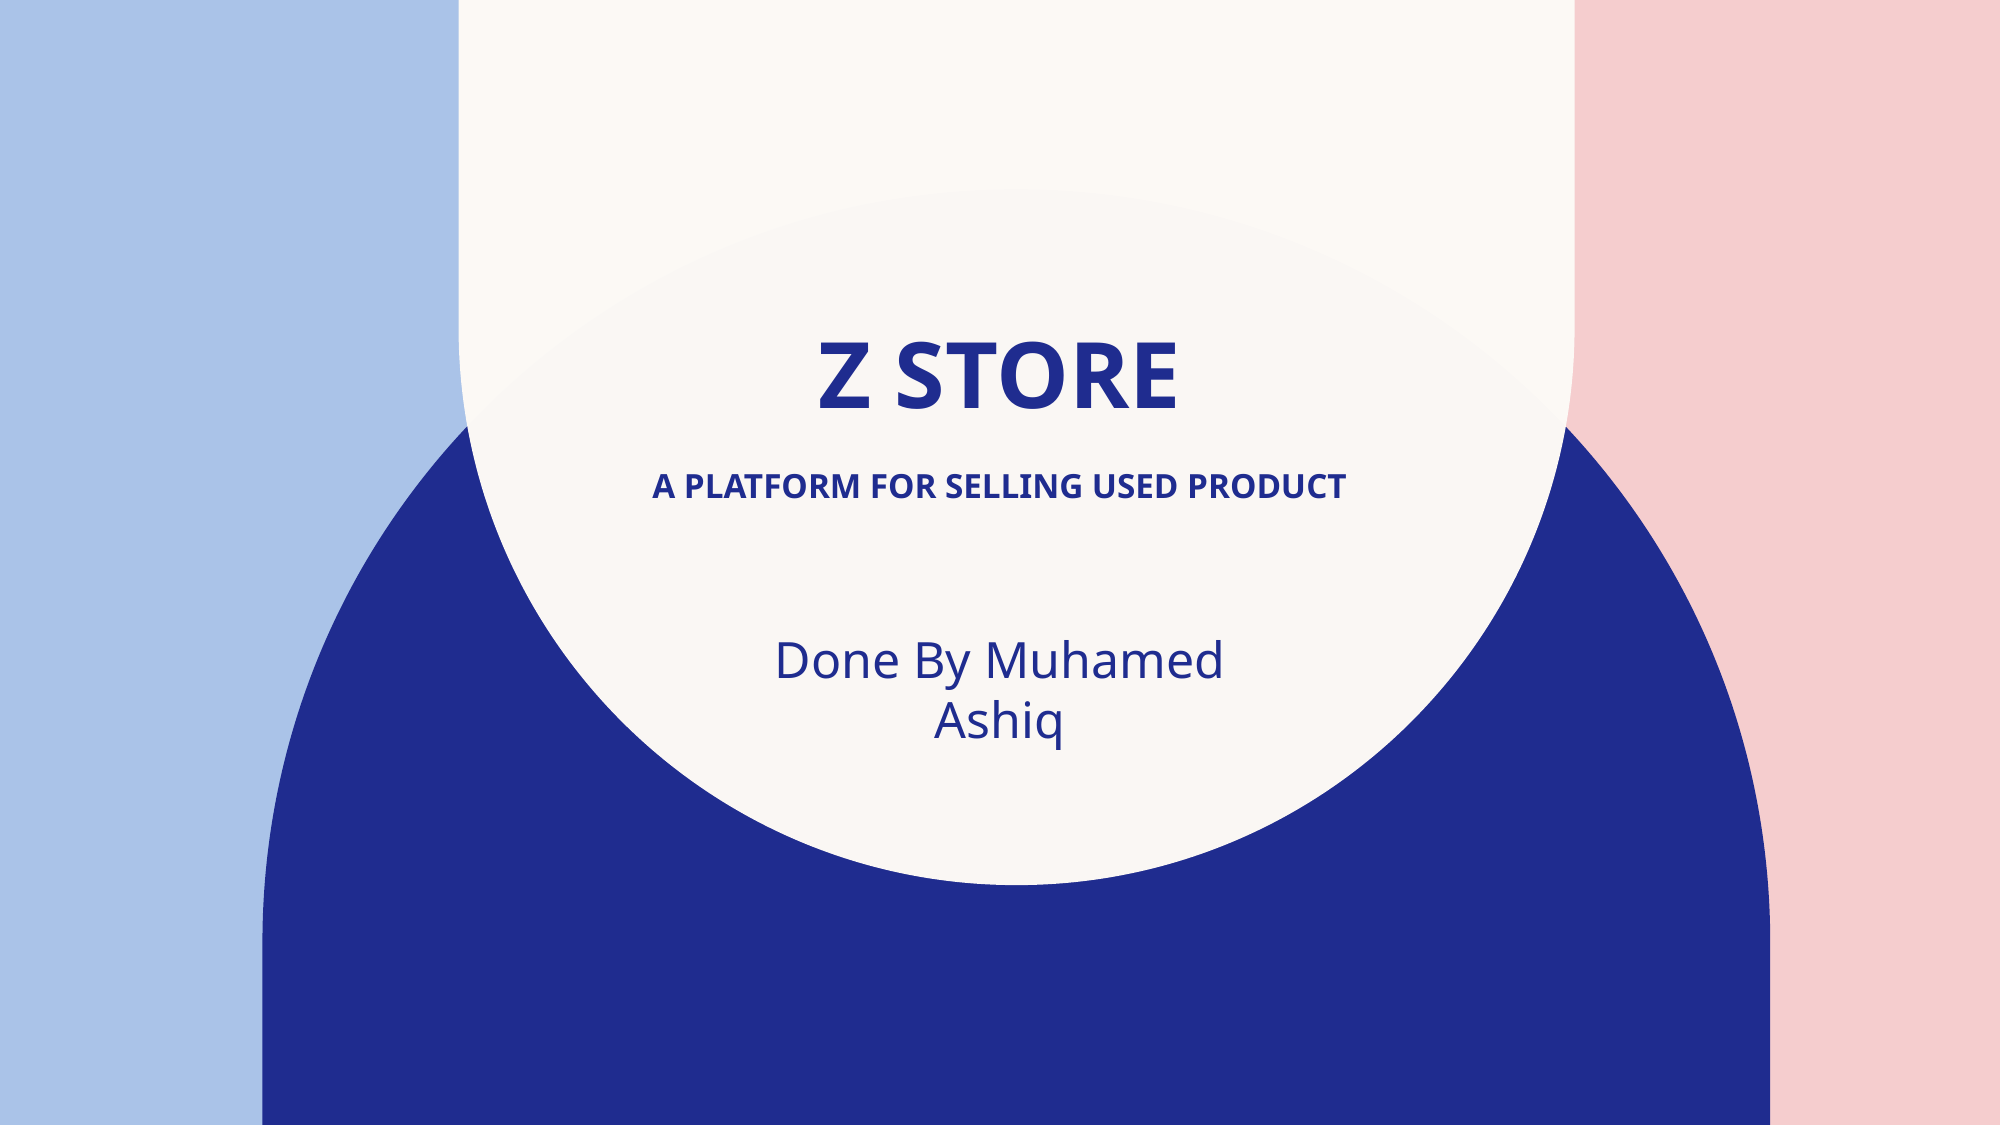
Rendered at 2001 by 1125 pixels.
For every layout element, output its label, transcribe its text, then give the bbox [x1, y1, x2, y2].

subtitle Done By Muhamed Ashiq [713, 628, 1287, 773]
text_box A Platform for selling used product [558, 403, 1442, 511]
title Z Store [558, 325, 1442, 403]
